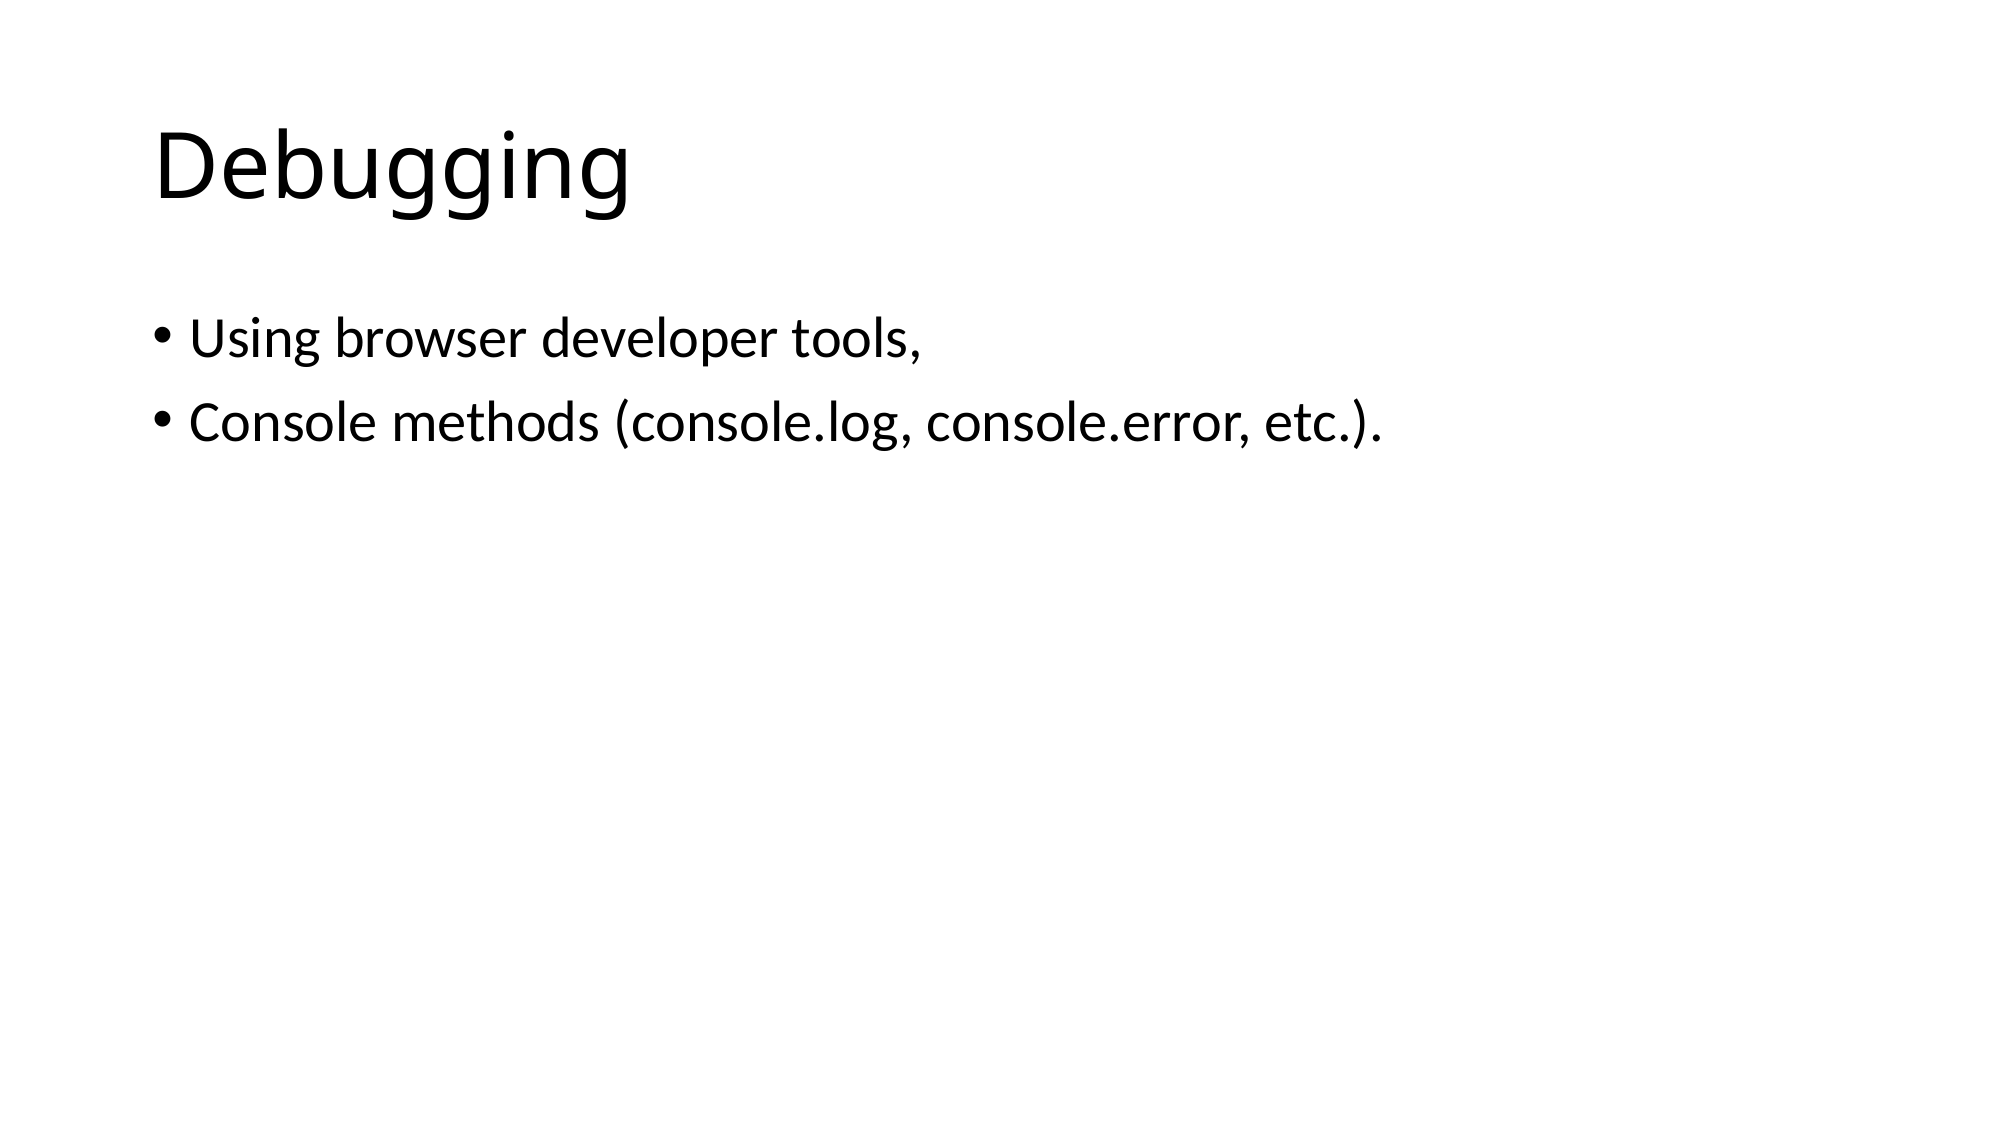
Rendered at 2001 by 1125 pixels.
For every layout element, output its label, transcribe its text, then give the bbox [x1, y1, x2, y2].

title Debugging [137, 59, 1863, 278]
list Using browser developer tools, Console methods (console.log, console.error, etc.). [137, 299, 1863, 1014]
